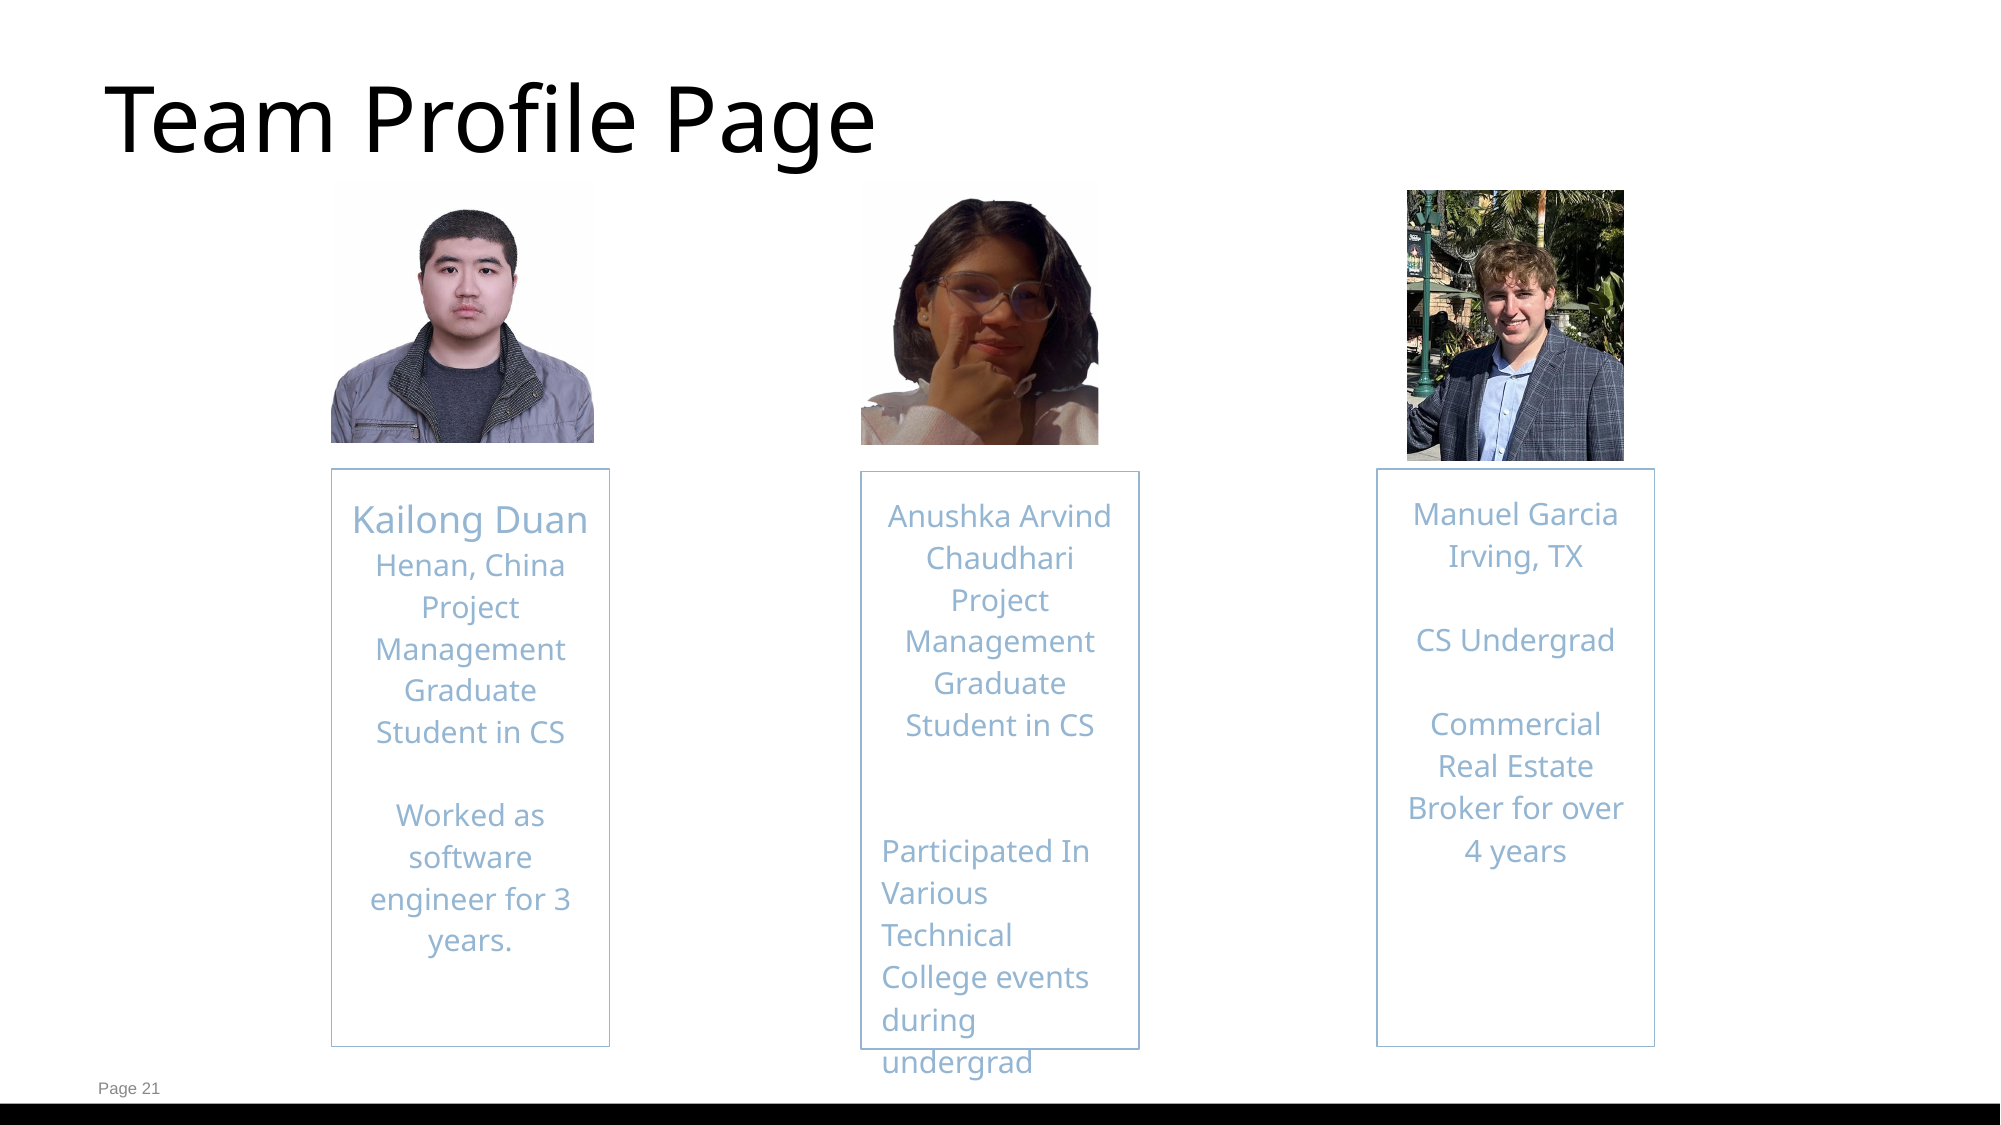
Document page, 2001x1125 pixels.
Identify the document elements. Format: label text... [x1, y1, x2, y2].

text_box Manuel Garcia Irving, TX CS Undergrad Commercial Real Estate Broker for over 4 years [1376, 469, 1655, 1047]
text_box Kailong Duan Henan, China Project Management Graduate Student in CS Worked as software engineer for 3 years. [331, 469, 610, 1047]
picture [1407, 190, 1624, 461]
text_box Anushka Arvind Chaudhari Project Management Graduate Student in CS Participated In Various Technical College events during undergrad [861, 471, 1139, 1049]
picture [331, 180, 594, 443]
title Team Profile Page [84, 40, 1279, 191]
picture [860, 182, 1099, 445]
